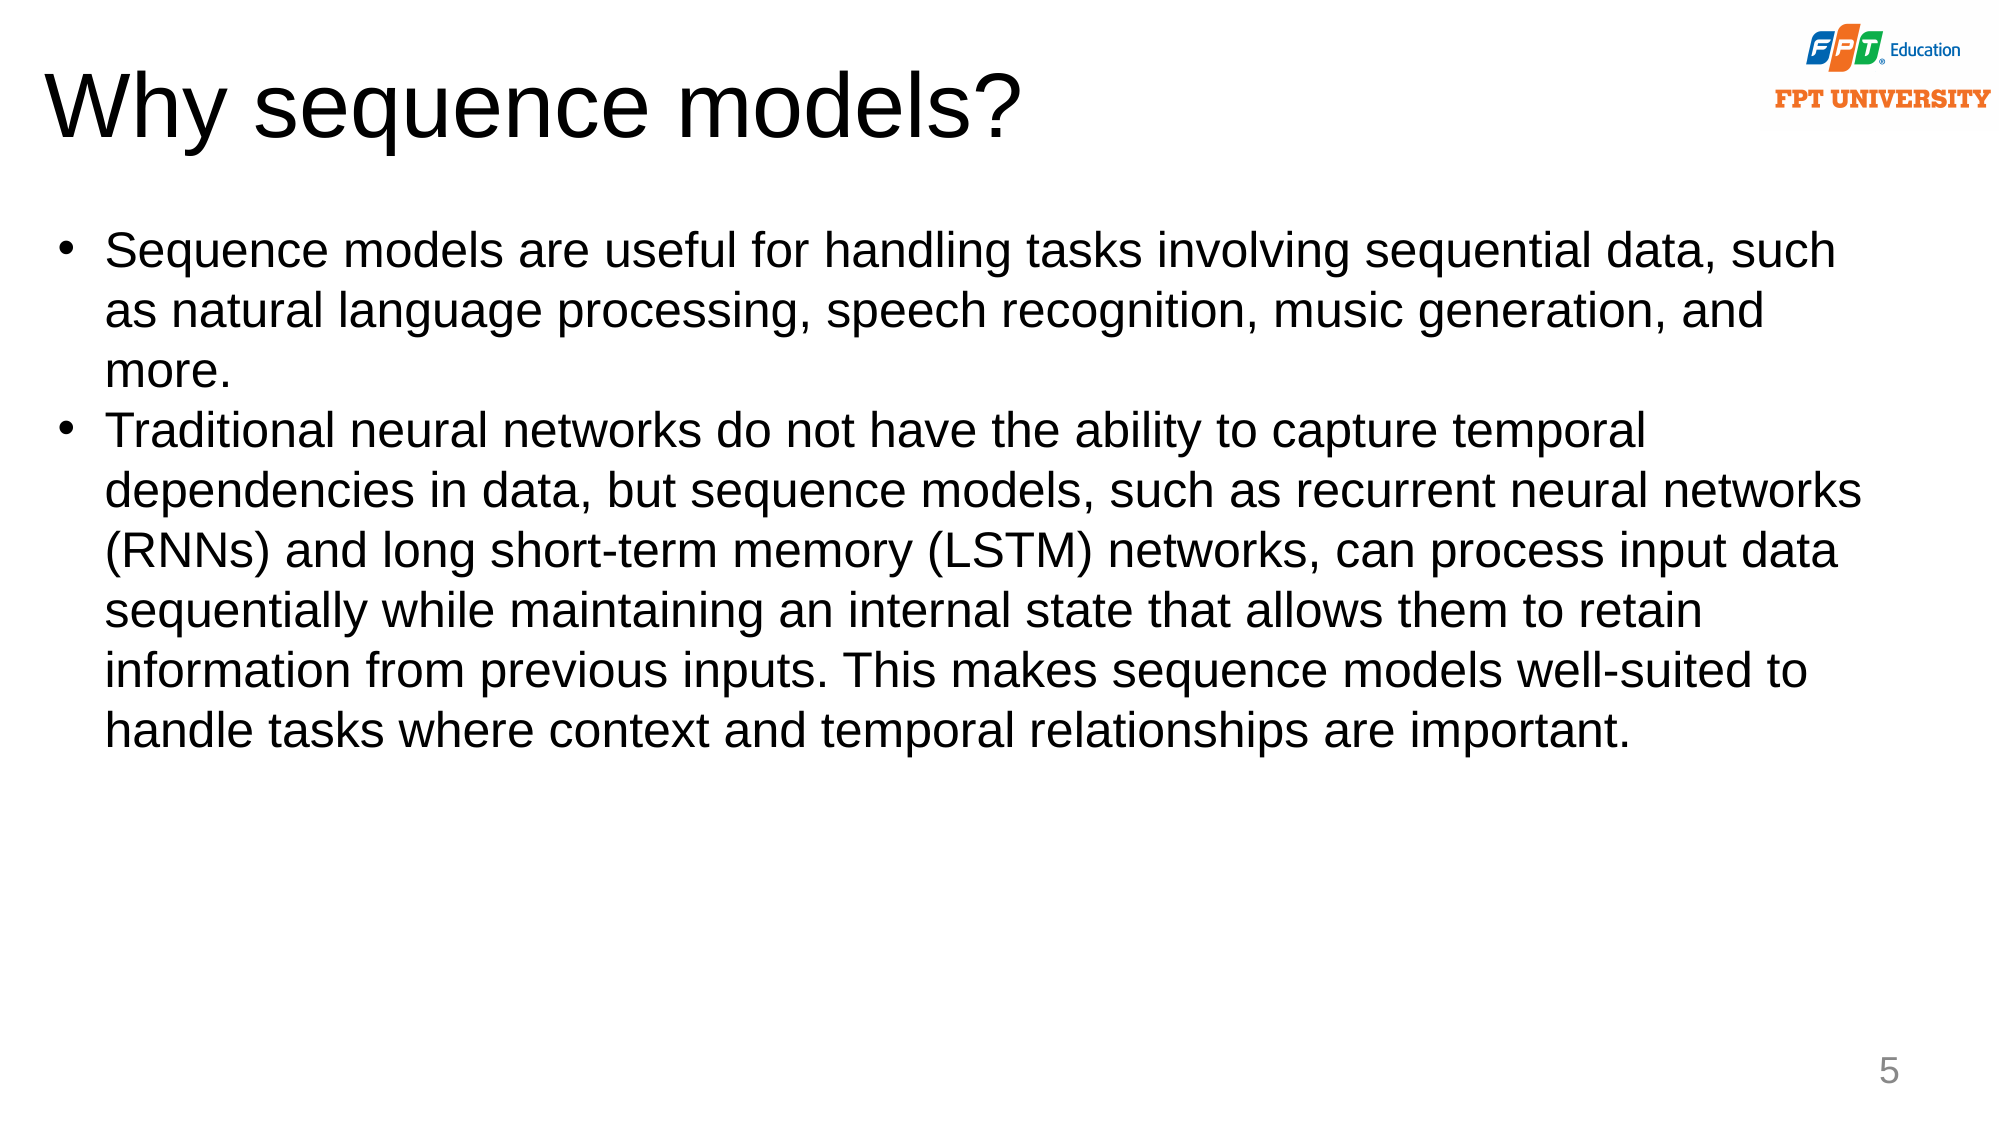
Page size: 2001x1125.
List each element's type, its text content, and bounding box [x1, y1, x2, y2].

title Why sequence models? [42, 22, 1192, 210]
text_box Sequence models are useful for handling tasks involving sequential data, such as natural language processing, speech recognition, music generation, and more. Traditional neural networks do not have the ability to capture temporal dependencies in data, but sequence models, such as recurrent neural networks (RNNs) and long short-term memory (LSTM) networks, can process input data sequentially while maintaining an internal state that allows them to retain information from previous inputs. This makes sequence models well-suited to handle tasks where context and temporal relationships are important. [42, 210, 1882, 765]
slide_number 5 [1440, 1046, 1900, 1103]
picture [1760, 0, 1999, 131]
